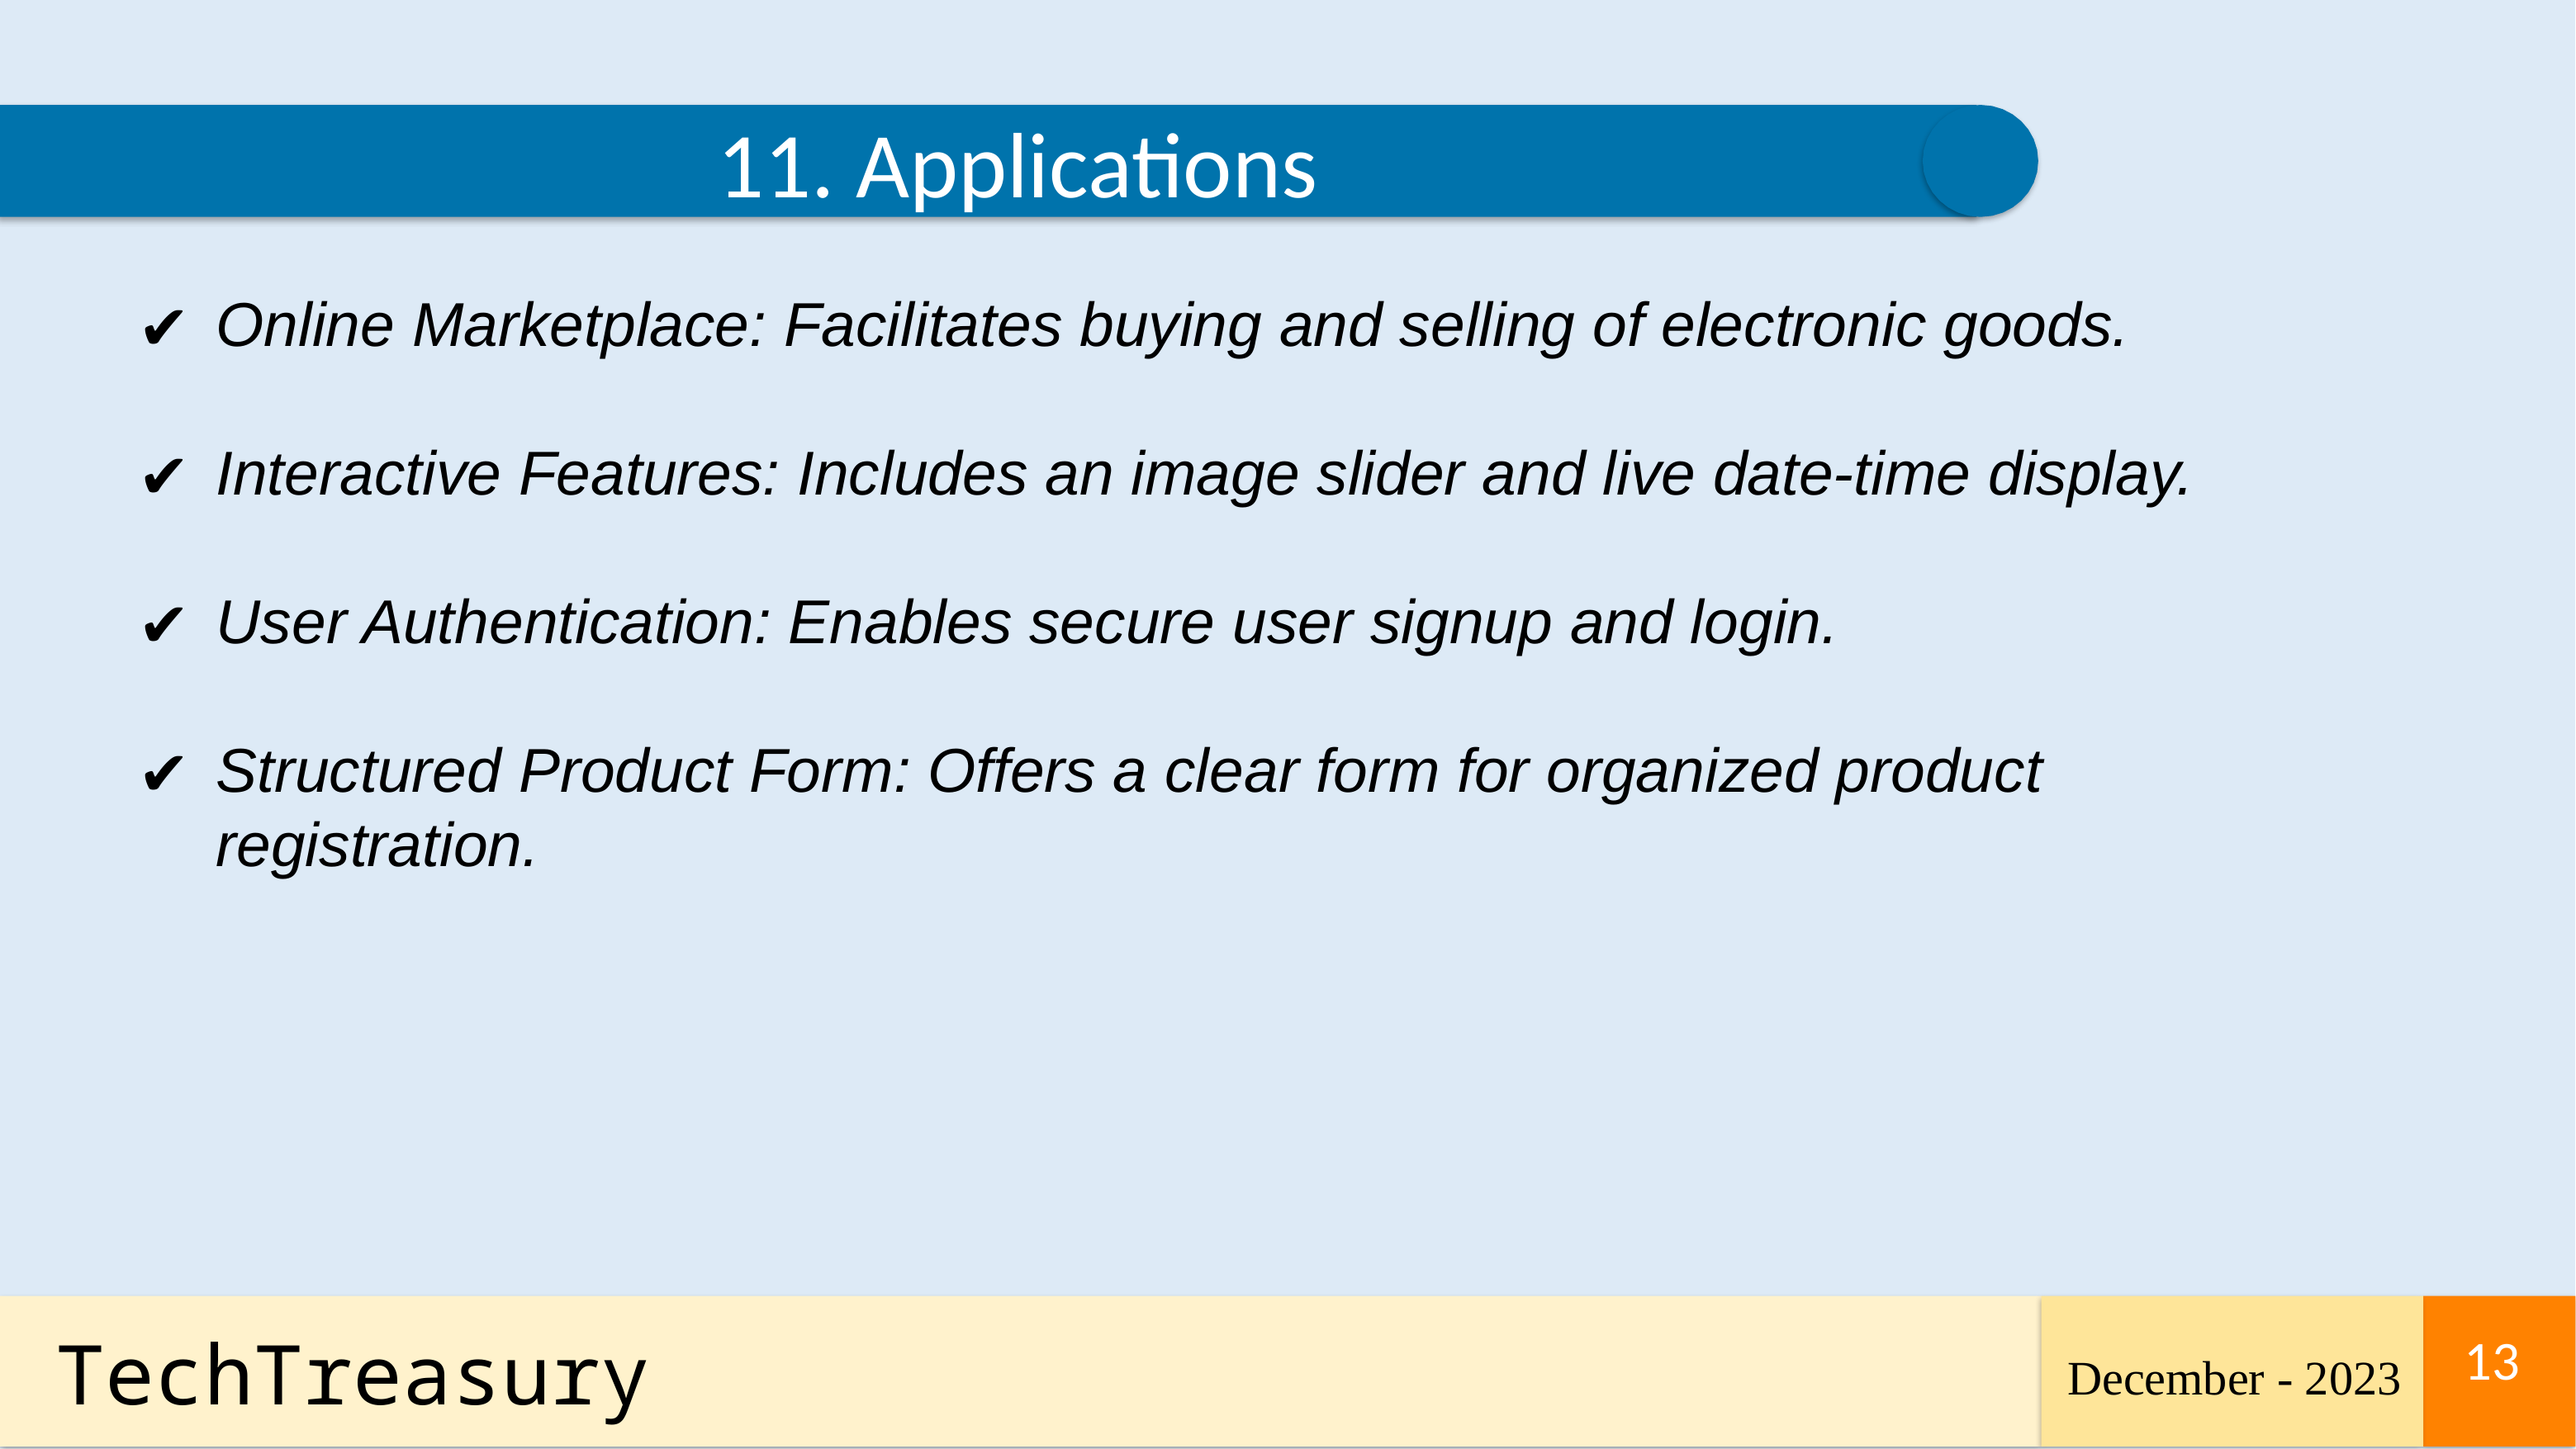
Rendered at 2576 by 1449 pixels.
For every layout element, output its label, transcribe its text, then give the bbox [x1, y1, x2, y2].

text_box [0, 1295, 2576, 1447]
text_box Online Marketplace: Facilitates buying and selling of electronic goods. Interactive Features: Includes an image slider and live date-time display. User Authentication: Enables secure user signup and login. Structured Product Form: Offers a clear form for organized product registration. [126, 278, 2232, 885]
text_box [0, 104, 2039, 218]
